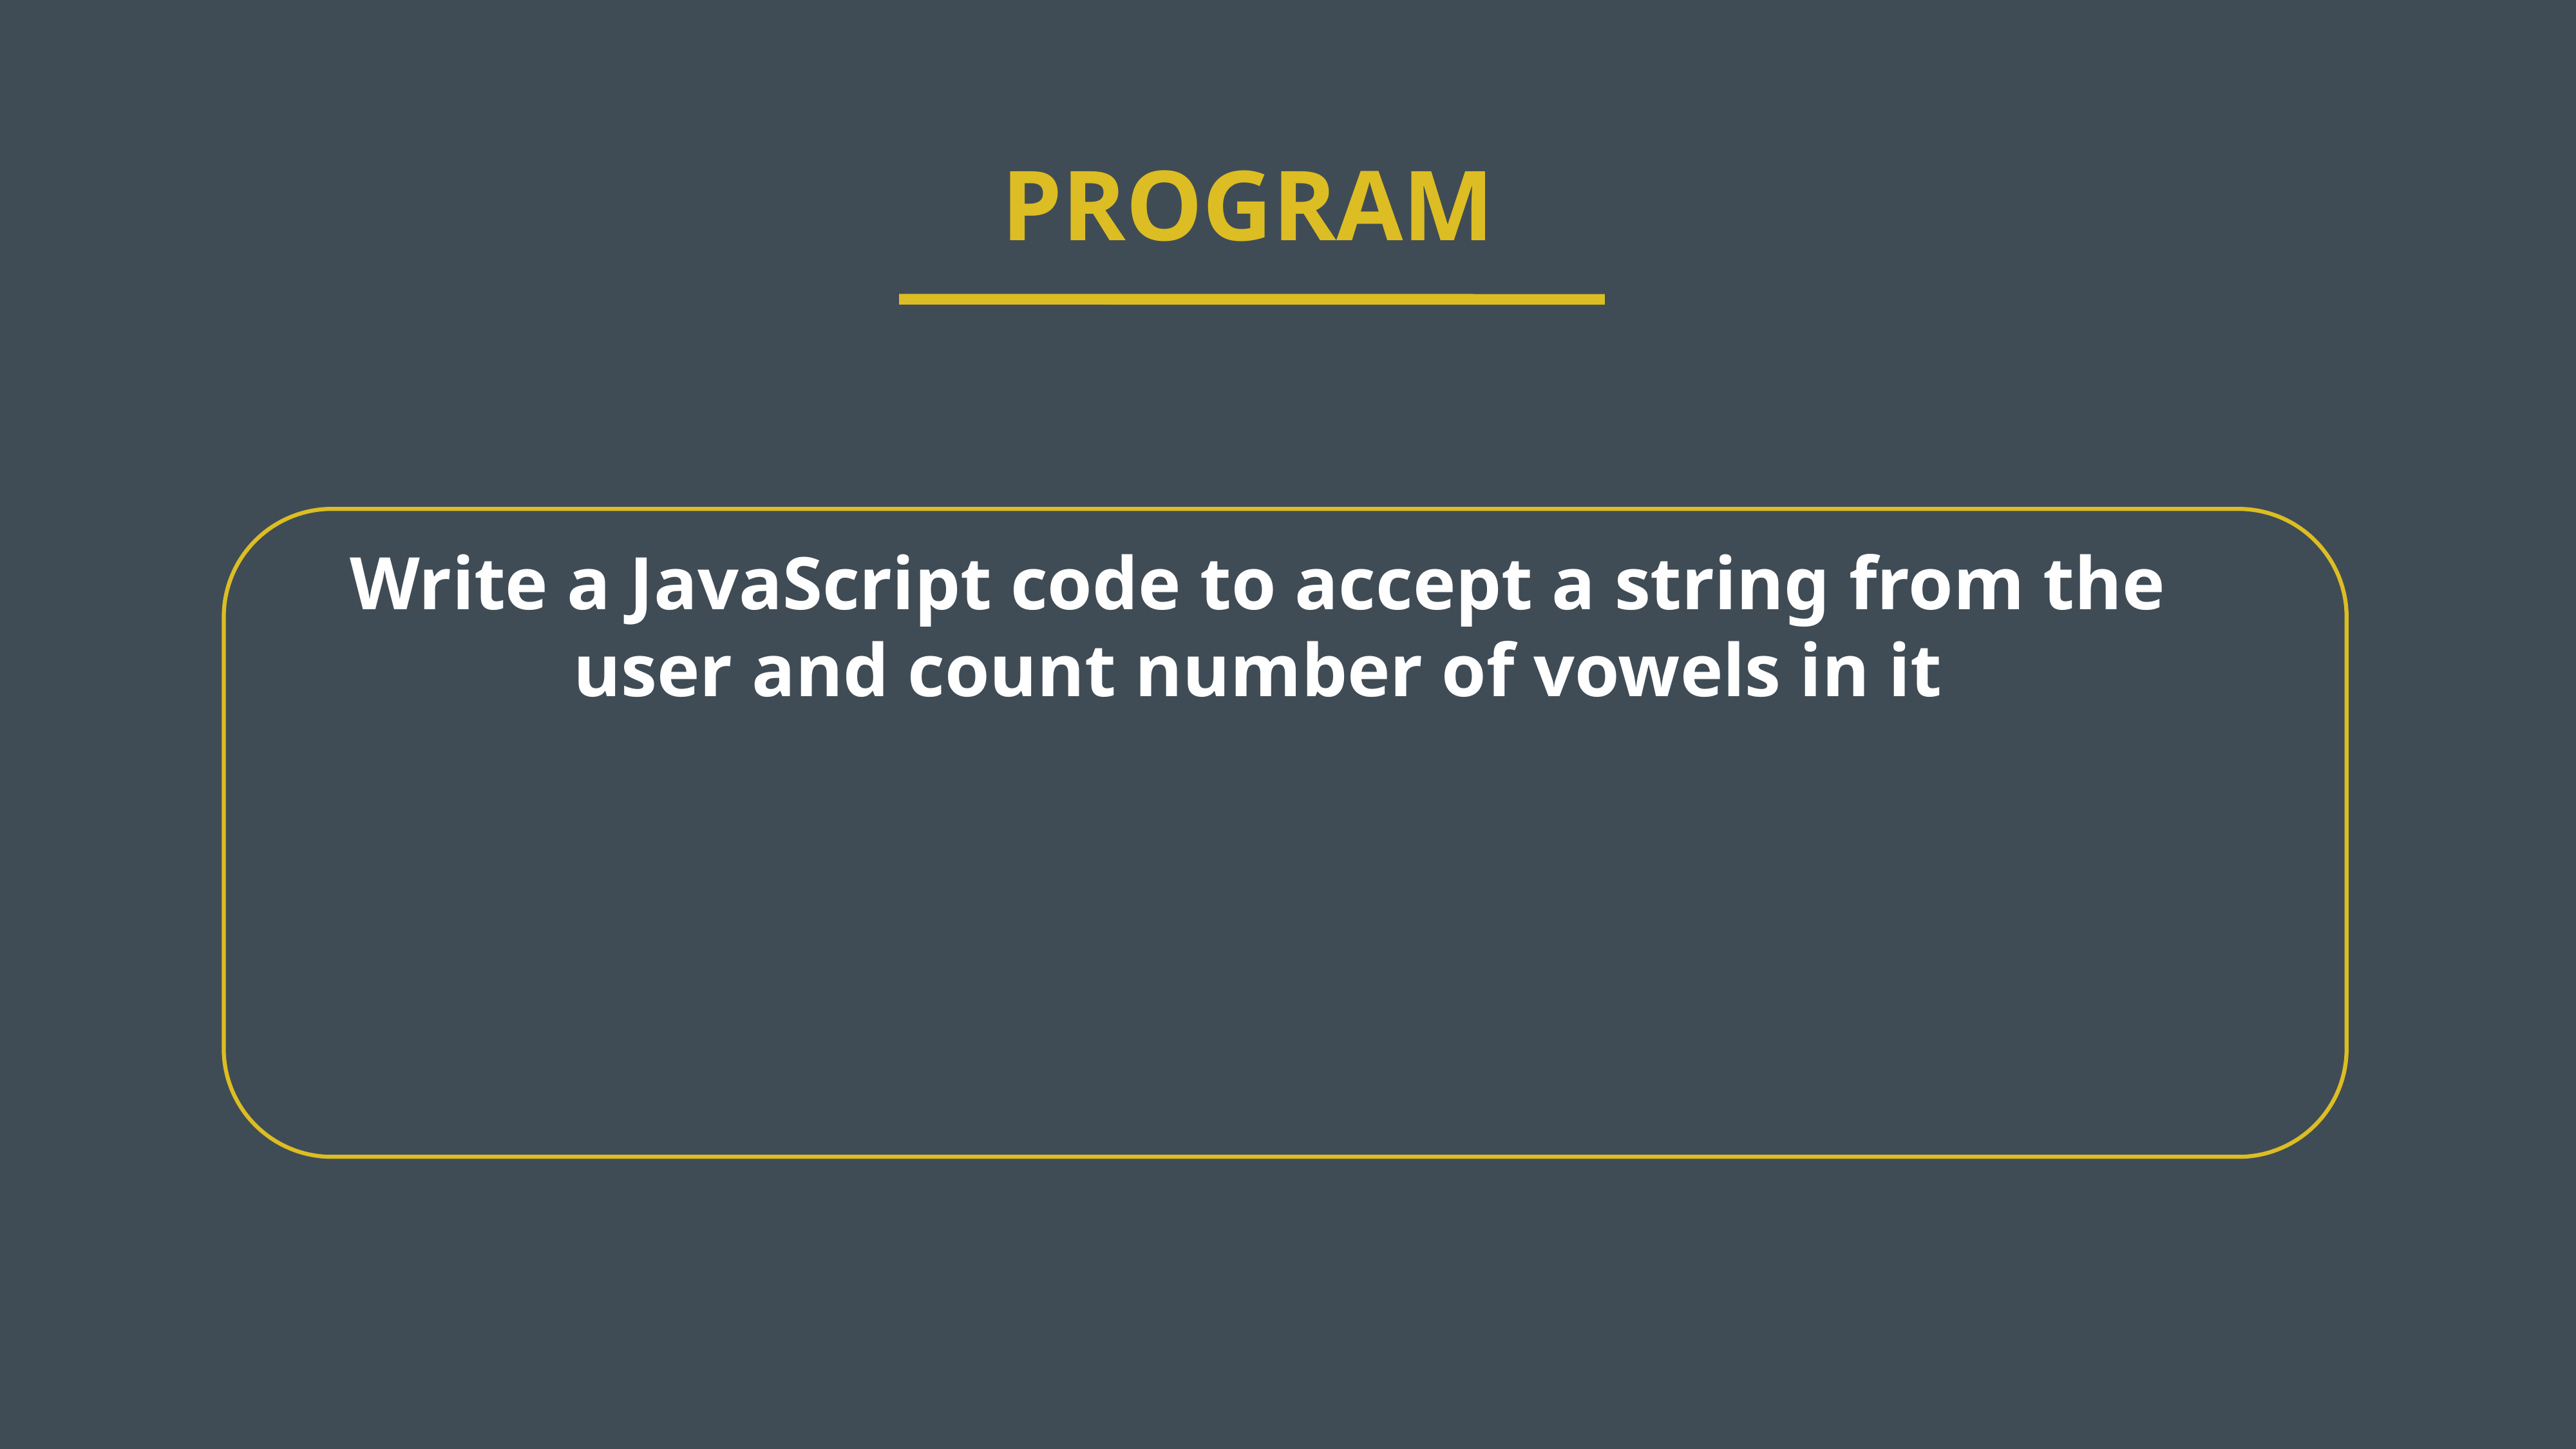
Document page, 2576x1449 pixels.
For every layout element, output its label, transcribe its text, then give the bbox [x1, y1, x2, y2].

text_box PROGRAM [992, 138, 1504, 265]
text_box [223, 509, 2347, 1157]
